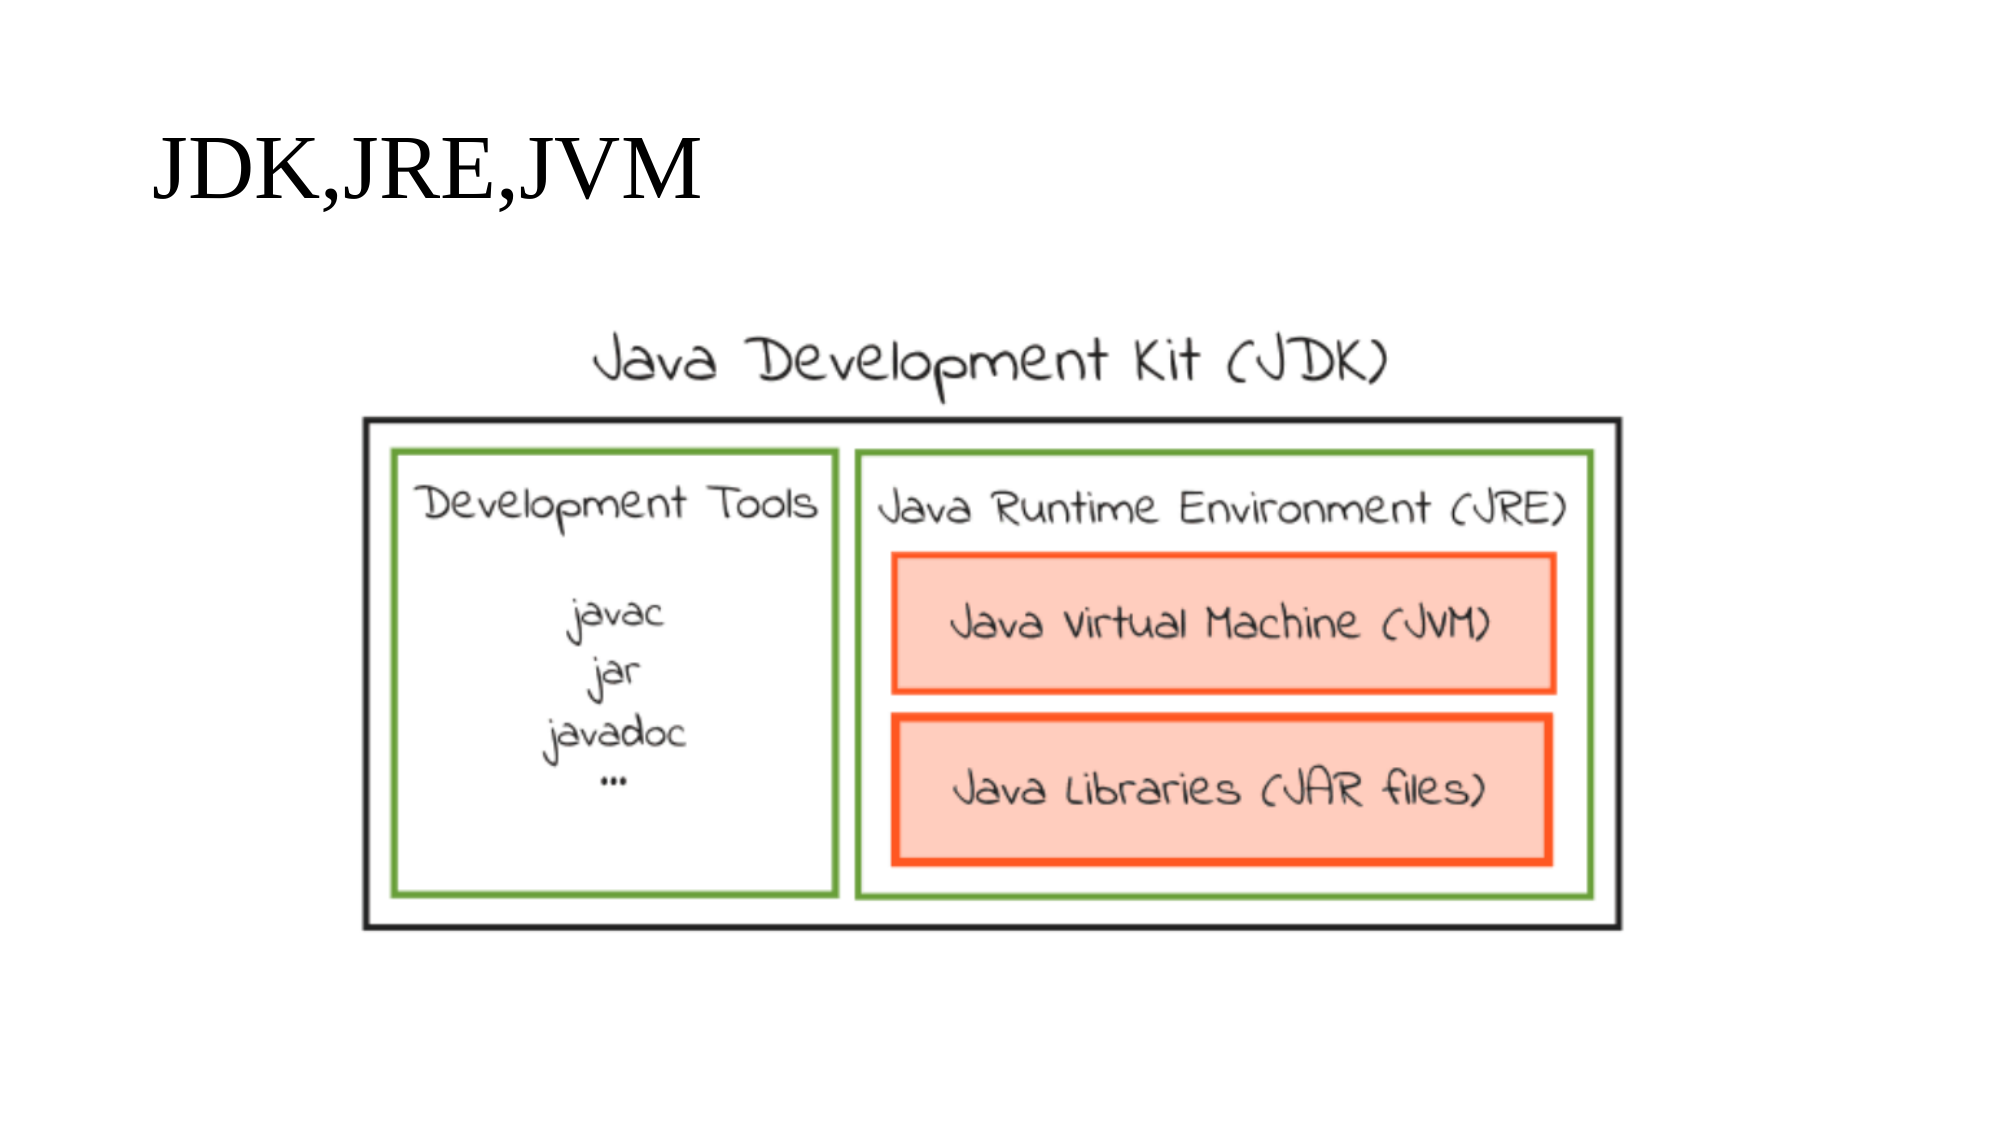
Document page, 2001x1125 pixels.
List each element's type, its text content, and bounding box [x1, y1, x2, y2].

title JDK,JRE,JVM [137, 59, 1863, 278]
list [289, 299, 1711, 1014]
